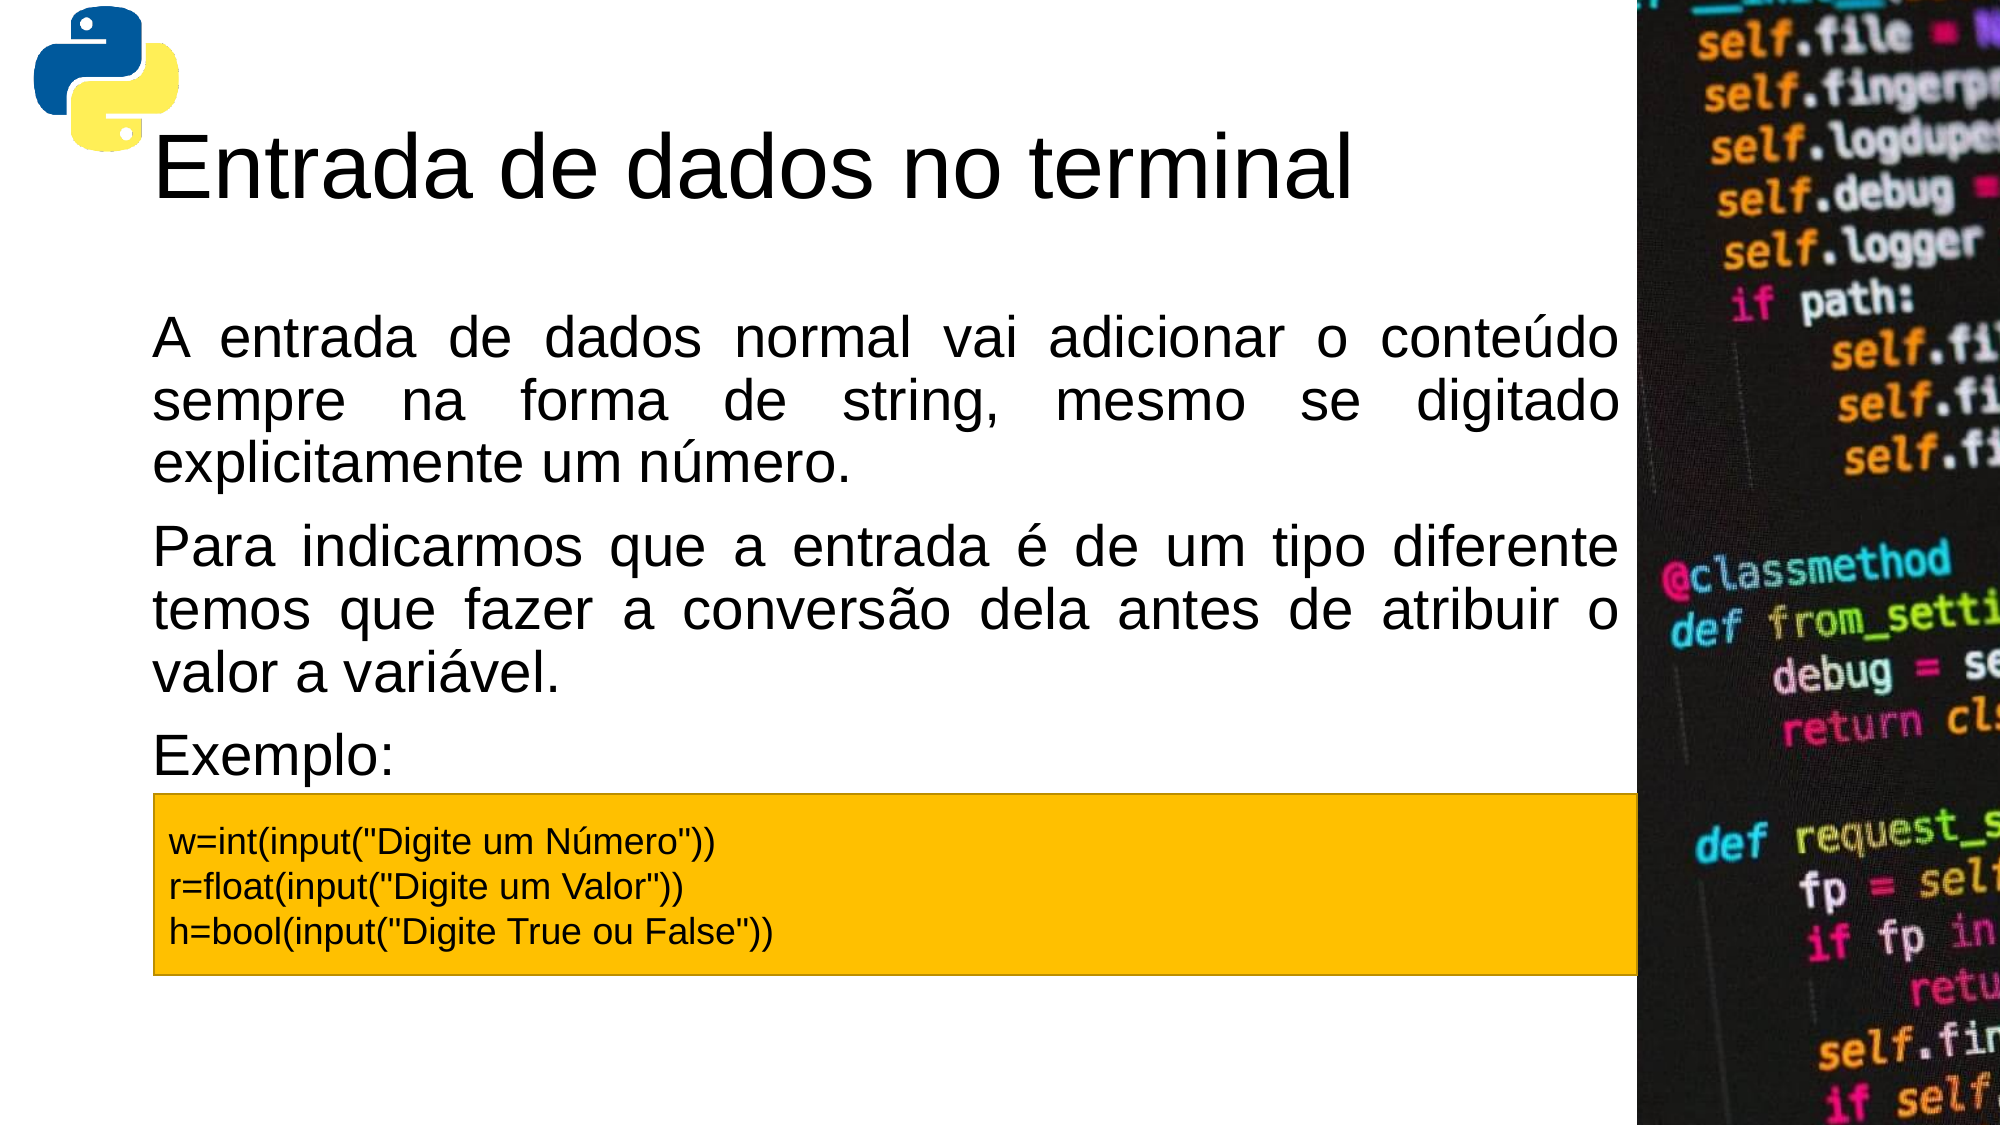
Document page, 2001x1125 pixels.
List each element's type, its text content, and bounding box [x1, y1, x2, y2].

list A entrada de dados normal vai adicionar o conteúdo sempre na forma de string, mesmo se digitado explicitamente um número. Para indicarmos que a entrada é de um tipo diferente temos que fazer a conversão dela antes de atribuir o valor a variável. Exemplo: [137, 299, 1637, 1014]
picture [1637, 0, 2000, 1125]
picture [27, 0, 185, 158]
text_box w=int(input("Digite um Número")) r=float(input("Digite um Valor")) h=bool(input("Digite True ou False")) [153, 793, 1637, 976]
title Entrada de dados no terminal [137, 59, 1637, 278]
